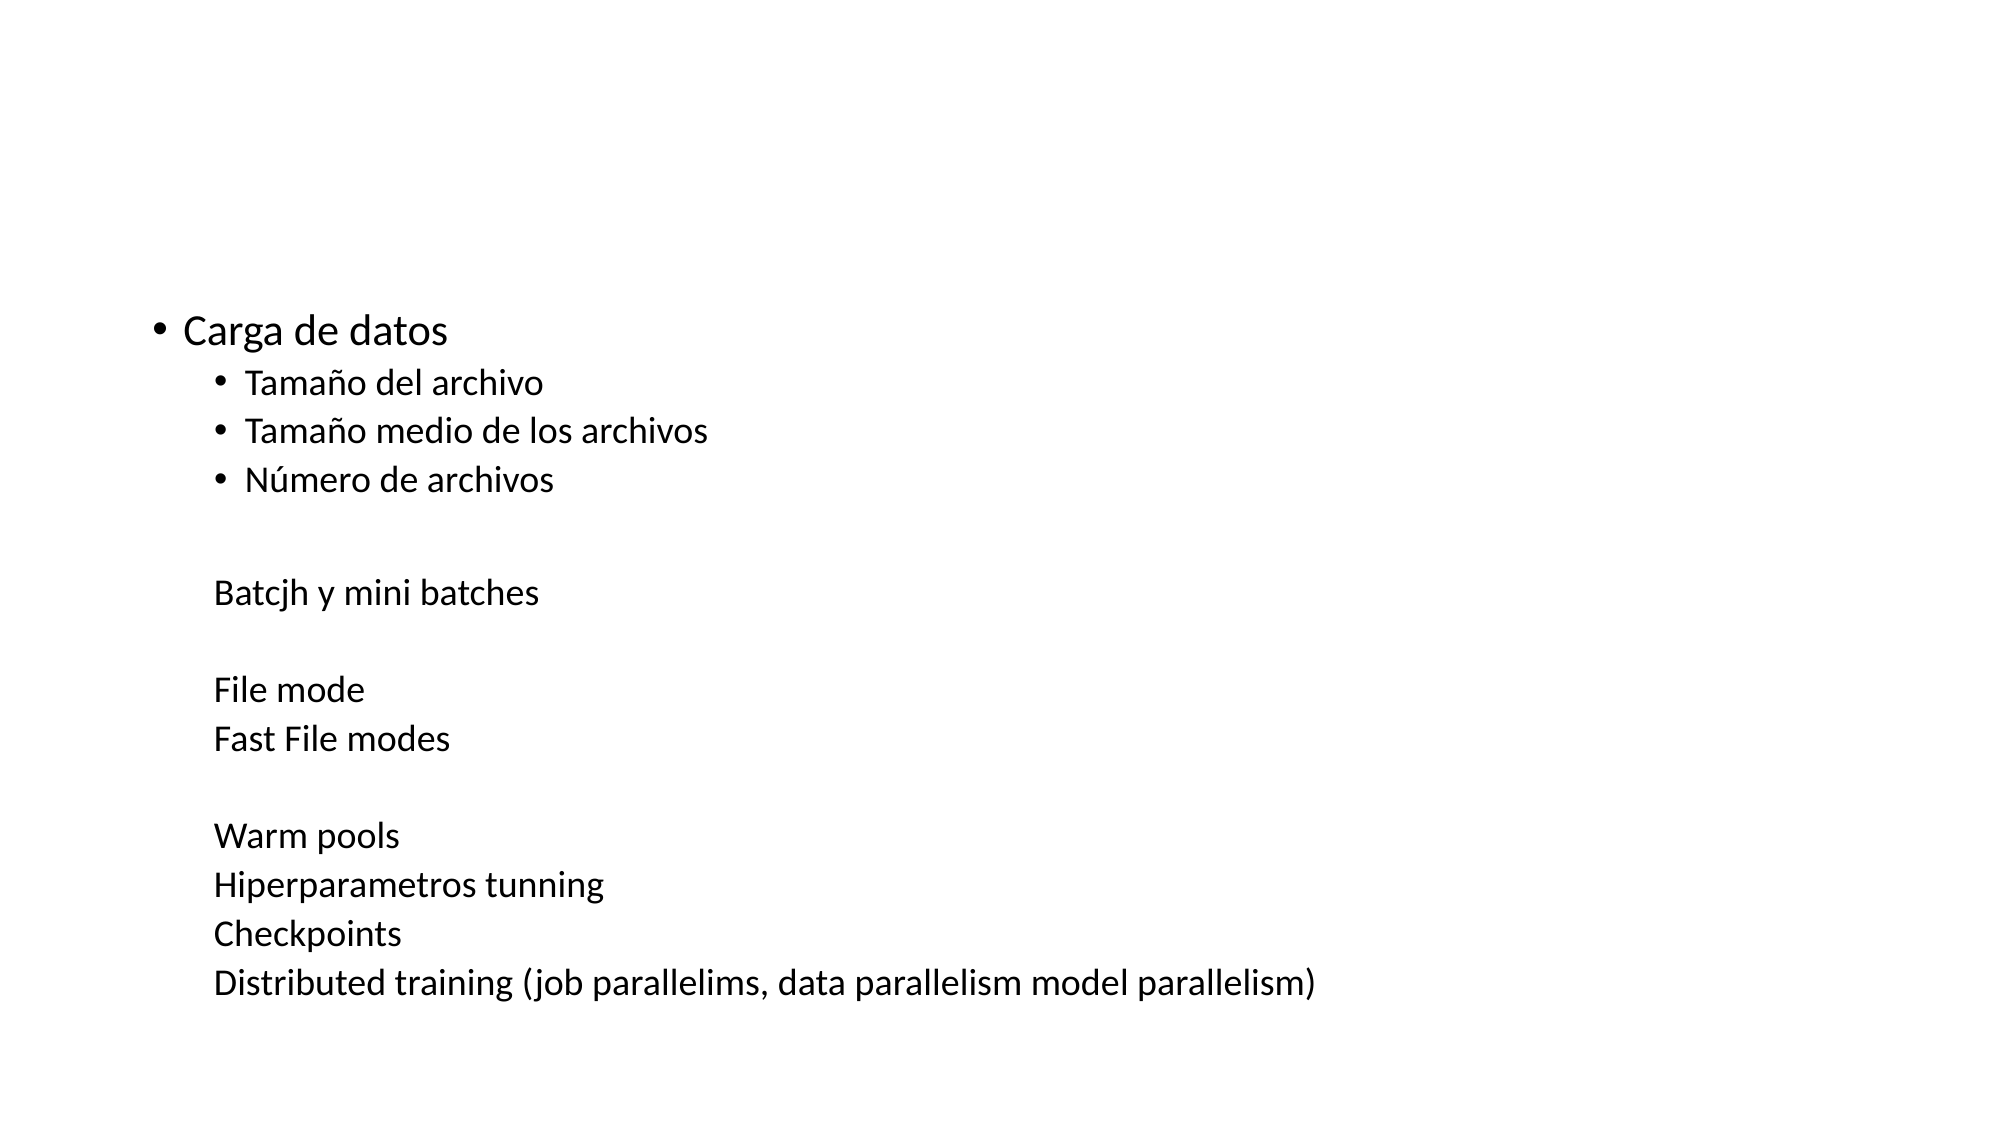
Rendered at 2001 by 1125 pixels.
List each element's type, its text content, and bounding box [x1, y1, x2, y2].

list Carga de datos Tamaño del archivo Tamaño medio de los archivos Número de archivos Batcjh y mini batches File mode Fast File modes Warm pools Hiperparametros tunning Checkpoints Distributed training (job parallelims, data parallelism model parallelism) [137, 299, 1863, 1014]
